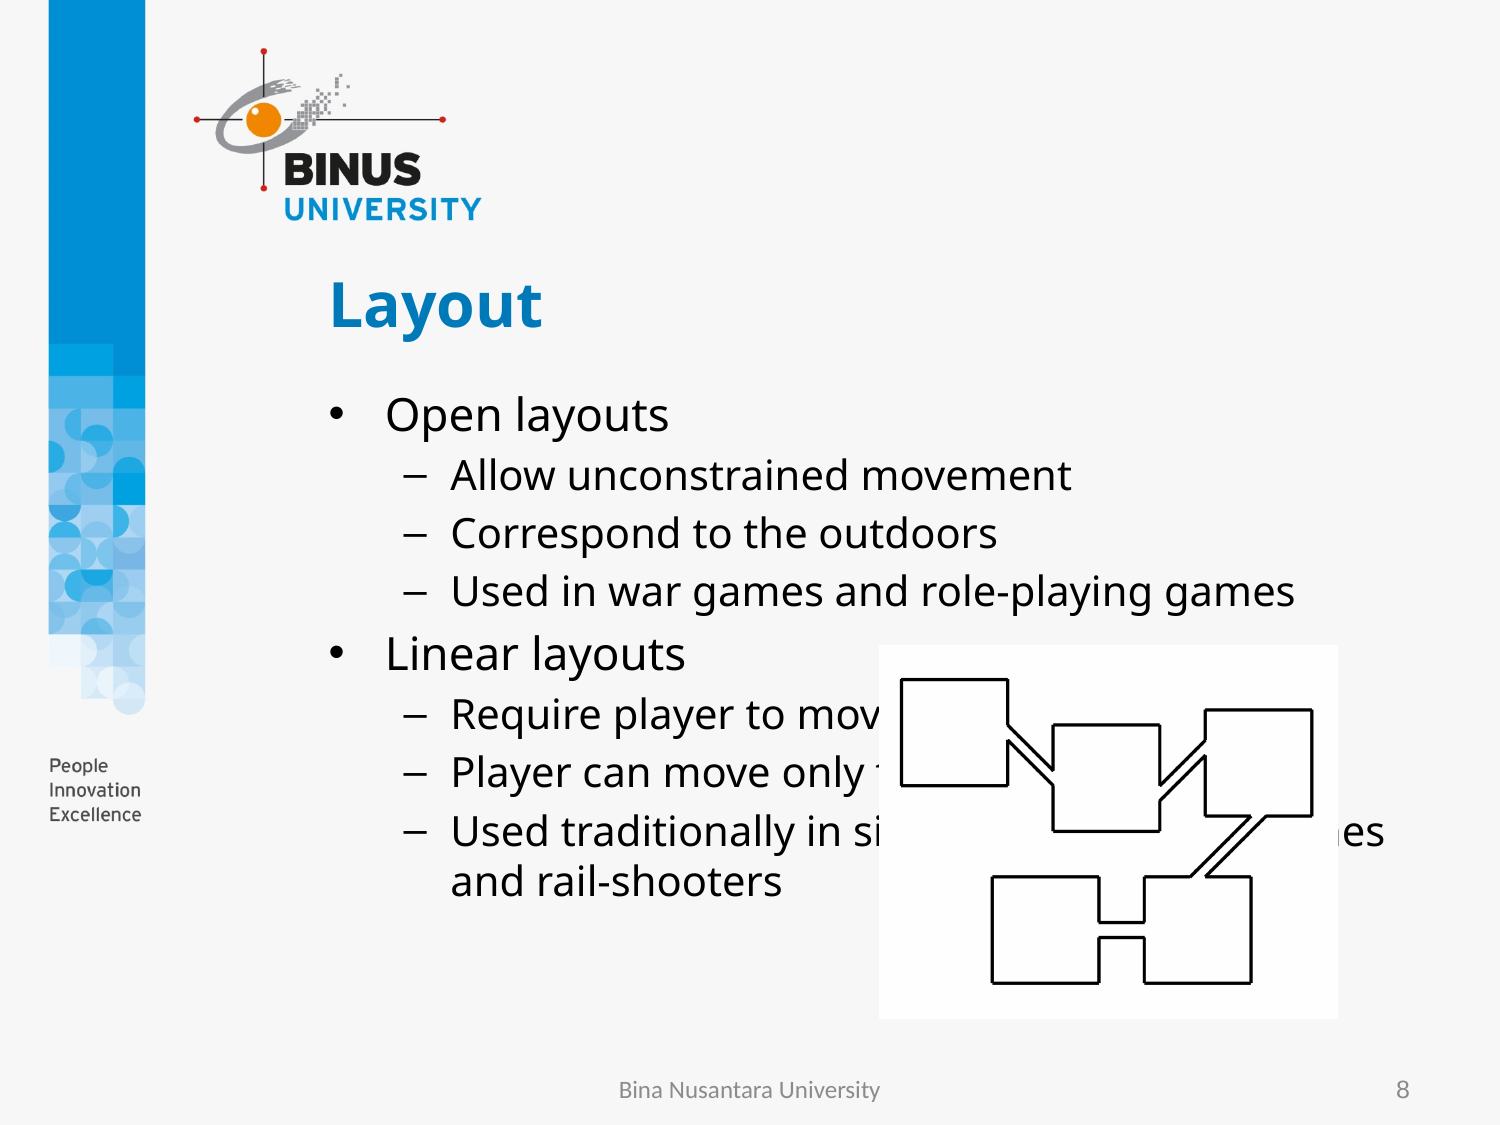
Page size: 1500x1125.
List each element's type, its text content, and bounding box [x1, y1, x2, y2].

slide_number 8 [1074, 1058, 1425, 1119]
title Layout [313, 237, 1436, 368]
picture [879, 644, 1338, 1019]
picture [0, 0, 1500, 846]
list Open layouts Allow unconstrained movement Correspond to the outdoors Used in war games and role-playing games Linear layouts Require player to move in a fixed sequence Player can move only to next or previous area Used traditionally in side-scrolling action games and rail-shooters [313, 377, 1436, 1013]
footer Bina Nusantara University [512, 1058, 988, 1119]
